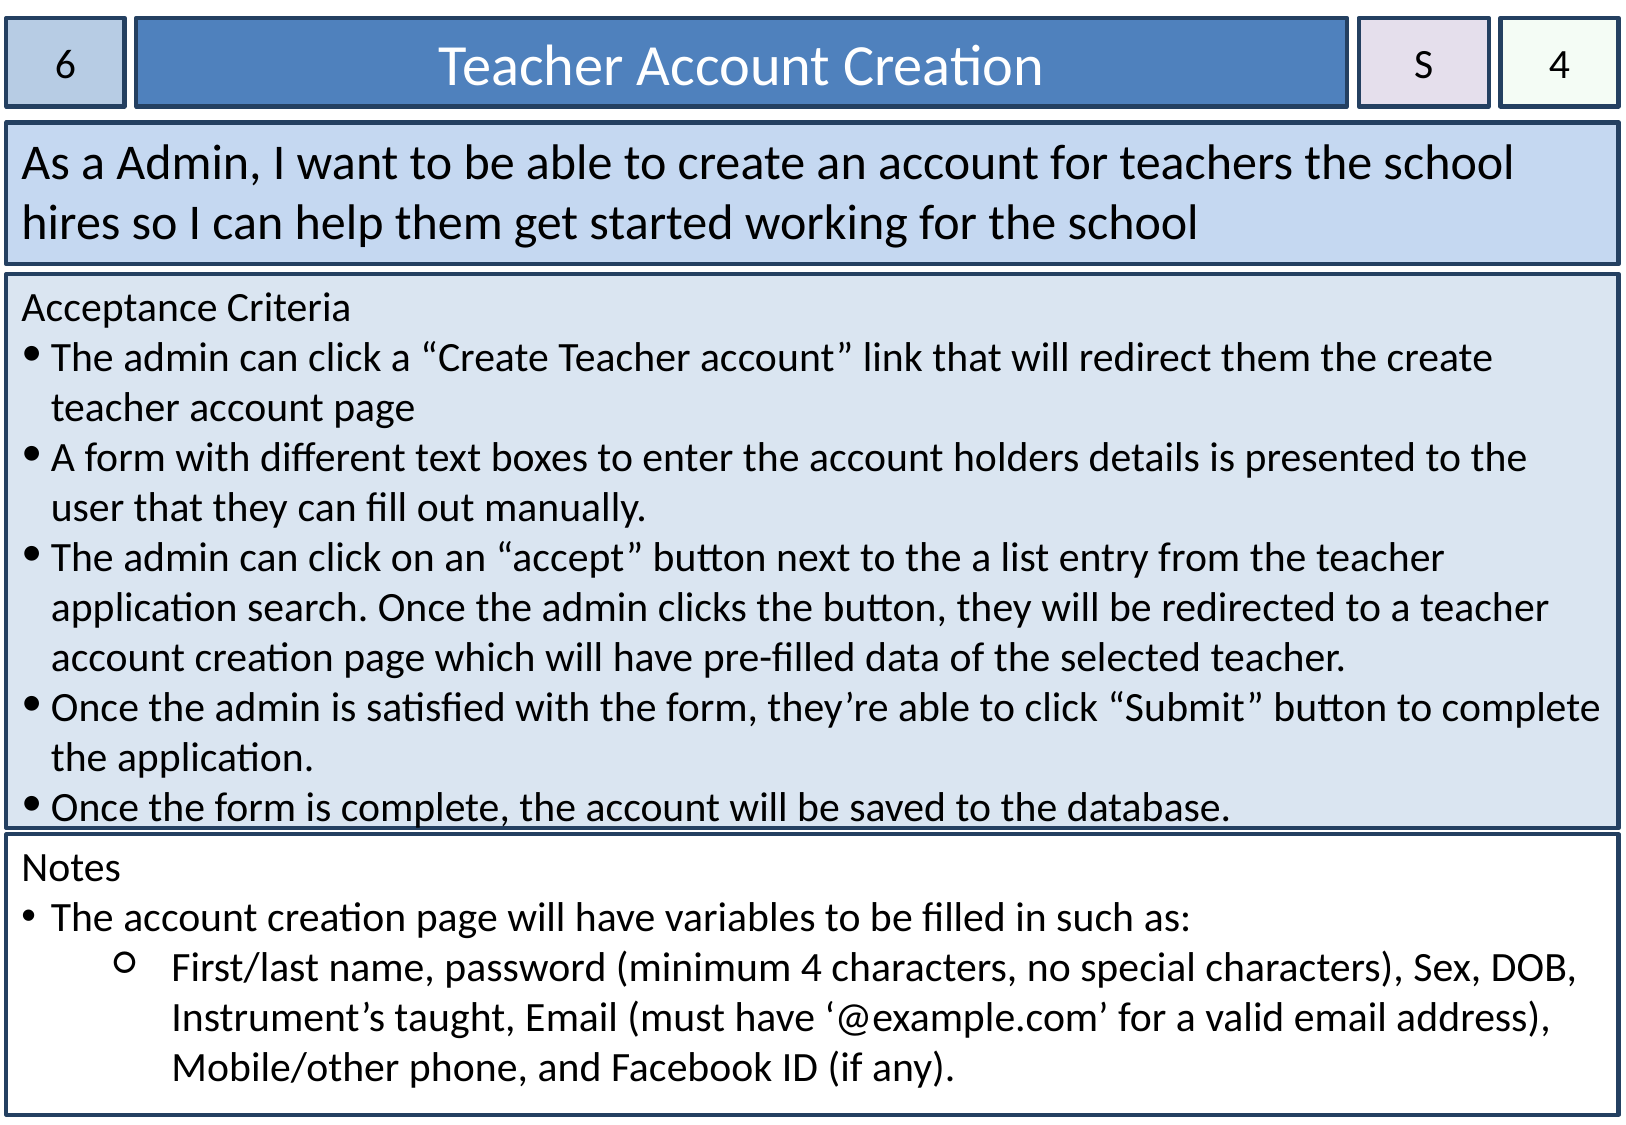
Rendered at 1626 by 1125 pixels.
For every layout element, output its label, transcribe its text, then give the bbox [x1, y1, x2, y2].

text_box Acceptance Criteria The admin can click a “Create Teacher account” link that will redirect them the create teacher account page A form with different text boxes to enter the account holders details is presented to the user that they can fill out manually. The admin can click on an “accept” button next to the a list entry from the teacher application search. Once the admin clicks the button, they will be redirected to a teacher account creation page which will have pre-filled data of the selected teacher. Once the admin is satisfied with the form, they’re able to click “Submit” button to complete the application. Once the form is complete, the account will be saved to the database. [6, 273, 1619, 829]
text_box S [1358, 17, 1489, 107]
text_box Teacher Account Creation [136, 17, 1347, 107]
text_box 4 [1500, 17, 1619, 107]
text_box As a Admin, I want to be able to create an account for teachers the school hires so I can help them get started working for the school [6, 122, 1619, 265]
text_box 6 [6, 17, 125, 107]
text_box Notes The account creation page will have variables to be filled in such as: First/last name, password (minimum 4 characters, no special characters), Sex, DOB, Instrument’s taught, Email (must have ‘@example.com’ for a valid email address), Mobile/other phone, and Facebook ID (if any). [6, 834, 1619, 1115]
